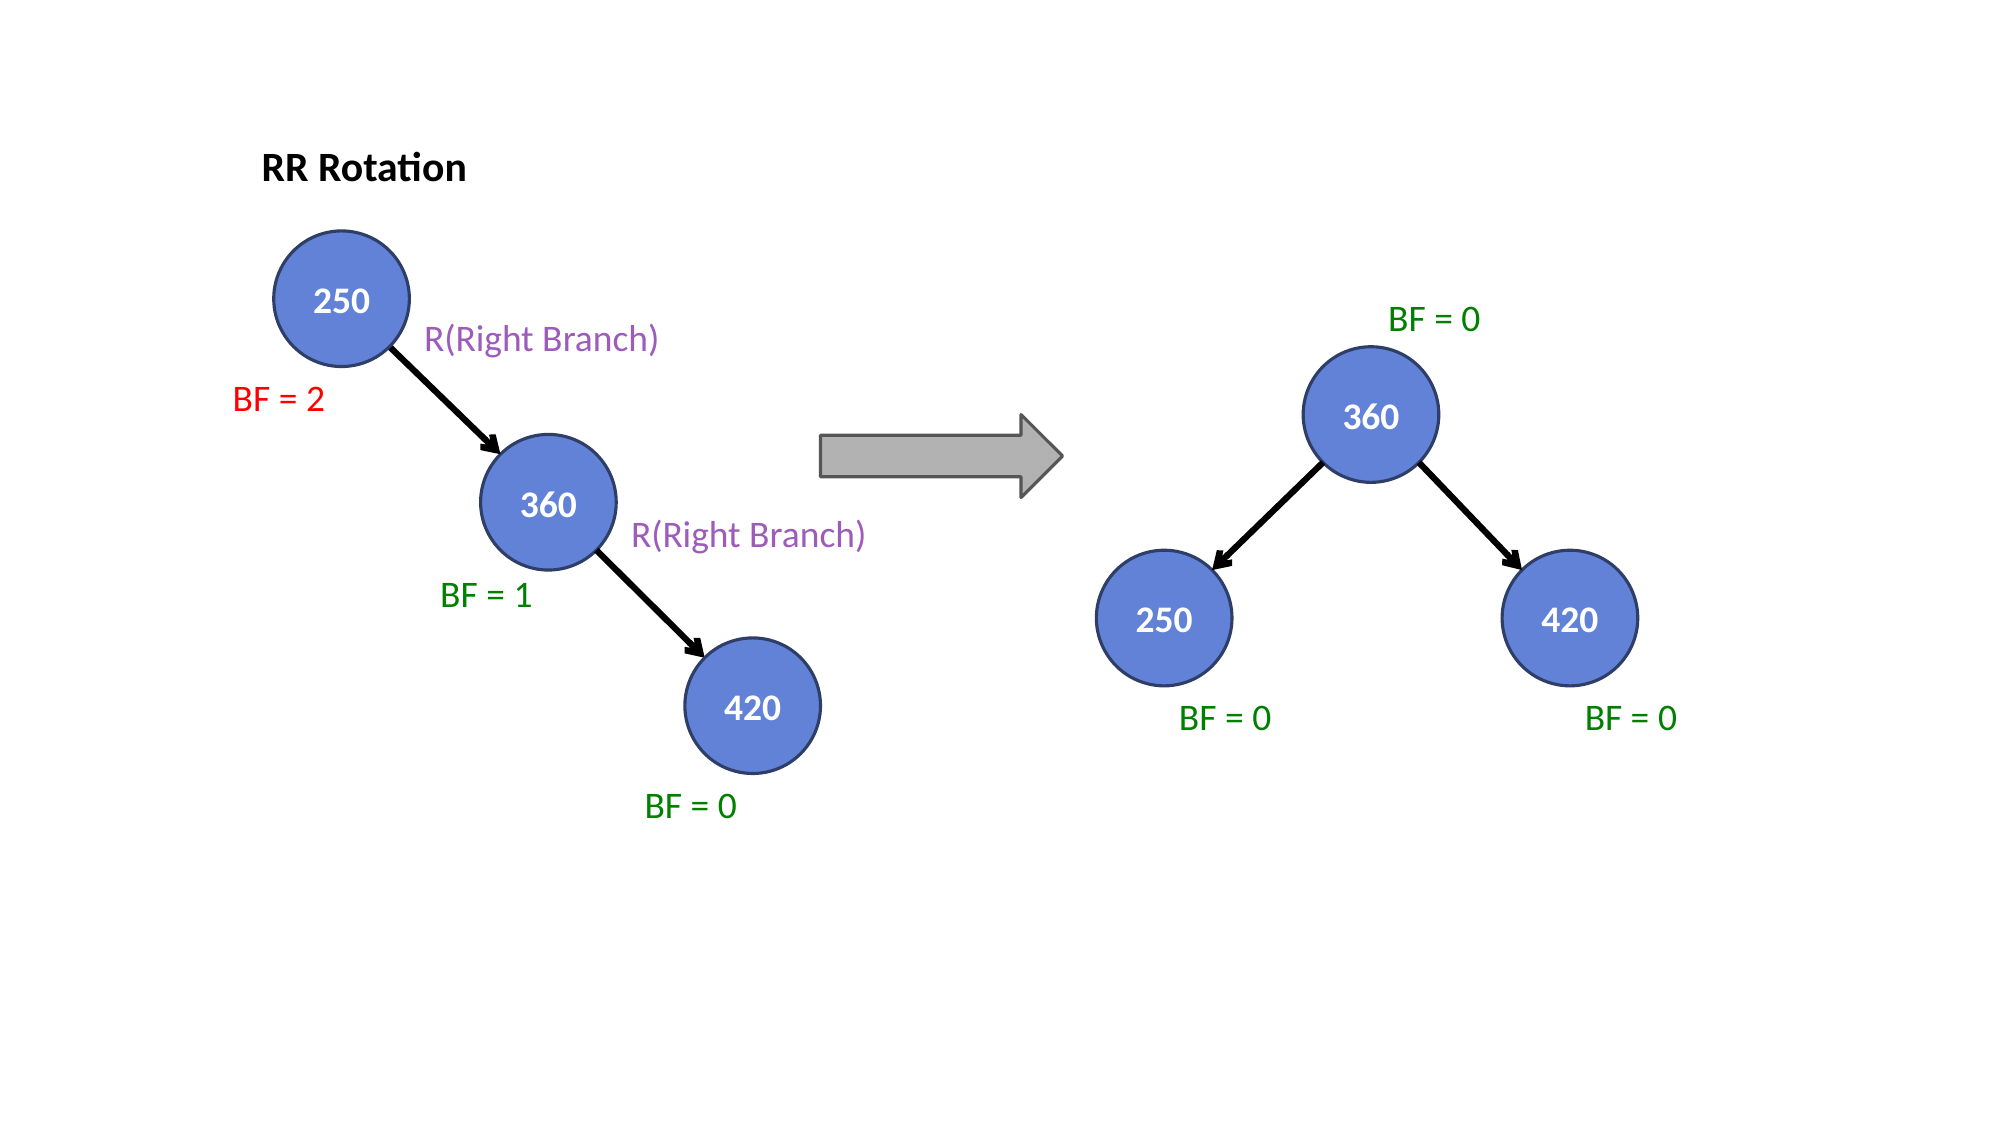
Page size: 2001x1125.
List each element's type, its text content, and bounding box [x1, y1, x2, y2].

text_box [388, 346, 501, 455]
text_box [595, 549, 706, 659]
text_box R(Right Branch) [409, 306, 705, 367]
text_box BF = 0 [629, 773, 752, 834]
text_box BF = 2 [217, 366, 342, 427]
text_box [1211, 461, 1324, 571]
text_box [820, 414, 1063, 498]
text_box R(Right Branch) [616, 502, 912, 563]
text_box BF = 0 [1373, 286, 1497, 347]
text_box 360 [480, 434, 617, 571]
text_box 420 [1502, 550, 1638, 686]
text_box BF = 0 [1569, 685, 1694, 746]
text_box 420 [684, 637, 821, 774]
text_box 360 [1303, 346, 1439, 483]
text_box BF = 1 [425, 562, 548, 623]
text_box 250 [1096, 550, 1233, 686]
text_box BF = 0 [1164, 685, 1287, 746]
text_box 250 [273, 230, 410, 367]
text_box RR Rotation [246, 132, 483, 198]
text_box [1416, 464, 1525, 569]
